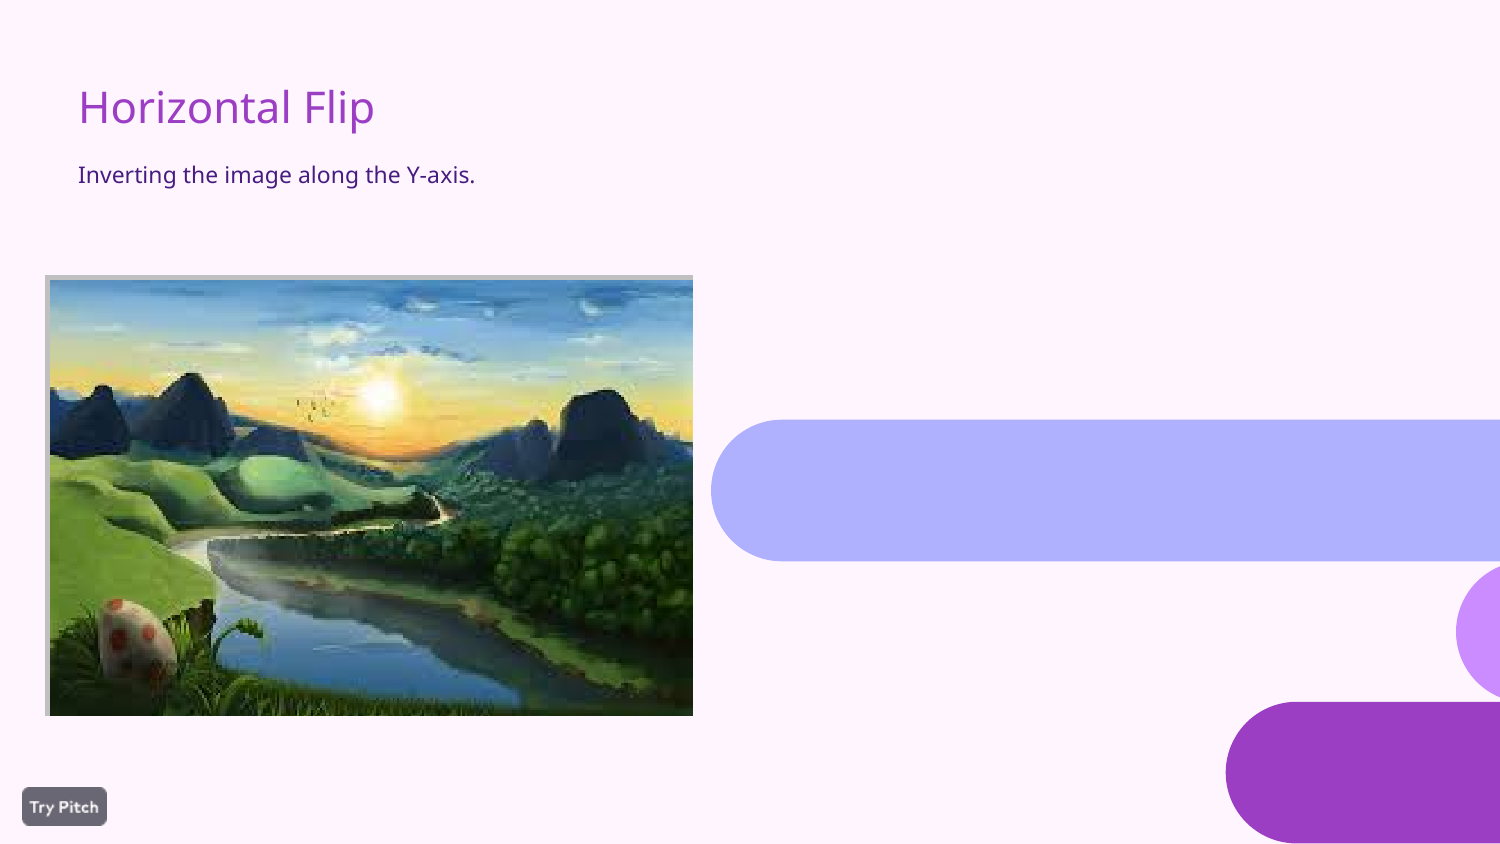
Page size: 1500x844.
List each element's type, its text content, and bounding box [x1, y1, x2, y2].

picture [22, 787, 107, 826]
text_box Inverting the image along the Y-axis. [78, 155, 672, 188]
picture [45, 275, 693, 716]
text_box Horizontal Flip [78, 78, 672, 133]
text_box [1225, 701, 1500, 844]
text_box [711, 419, 1500, 562]
text_box [1456, 566, 1500, 698]
